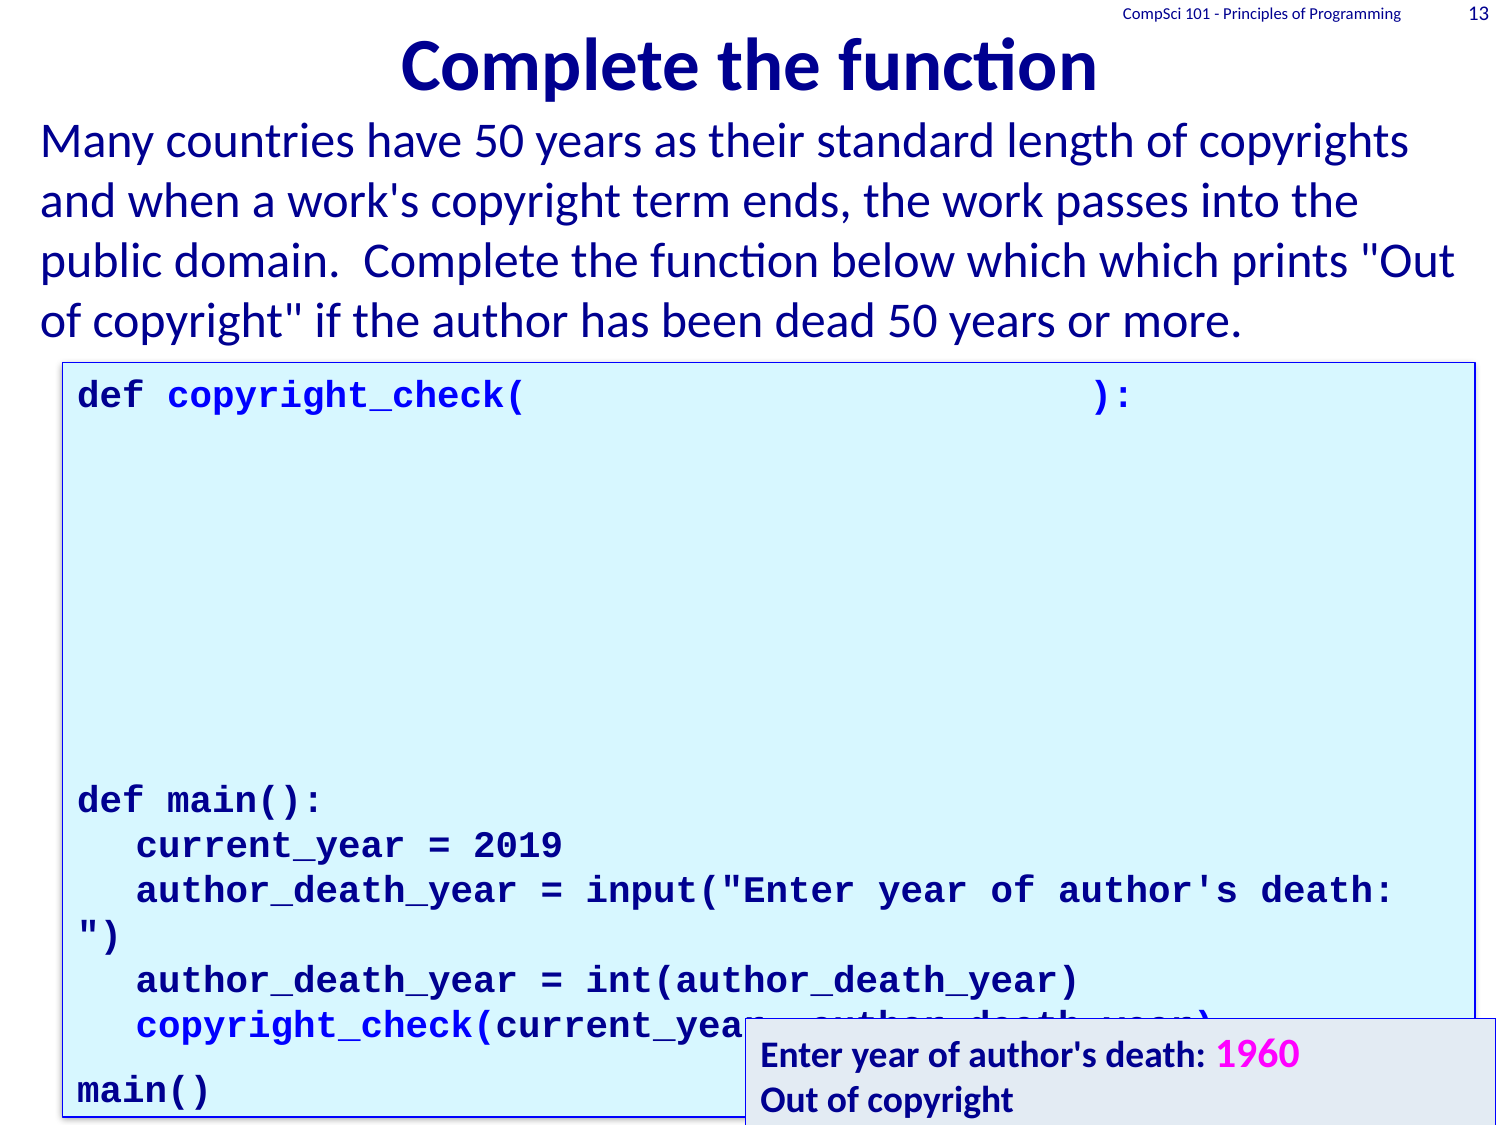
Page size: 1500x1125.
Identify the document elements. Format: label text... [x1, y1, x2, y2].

text_box def copyright_check( ): def main(): current_year = 2019 author_death_year = input("Enter year of author's death: ") author_death_year = int(author_death_year) copyright_check(current_year, author_death_year) main() [62, 362, 1476, 1118]
slide_number 13 [1416, 0, 1500, 25]
text_box Enter year of author's death: 1960 Out of copyright [745, 1018, 1496, 1125]
footer CompSci 101 - Principles of Programming [966, 0, 1416, 25]
title Complete the function [0, 0, 1500, 113]
list Many countries have 50 years as their standard length of copyrights and when a work's copyright term ends, the work passes into the public domain. Complete the function below which which prints "Out of copyright" if the author has been dead 50 years or more. [24, 99, 1500, 870]
